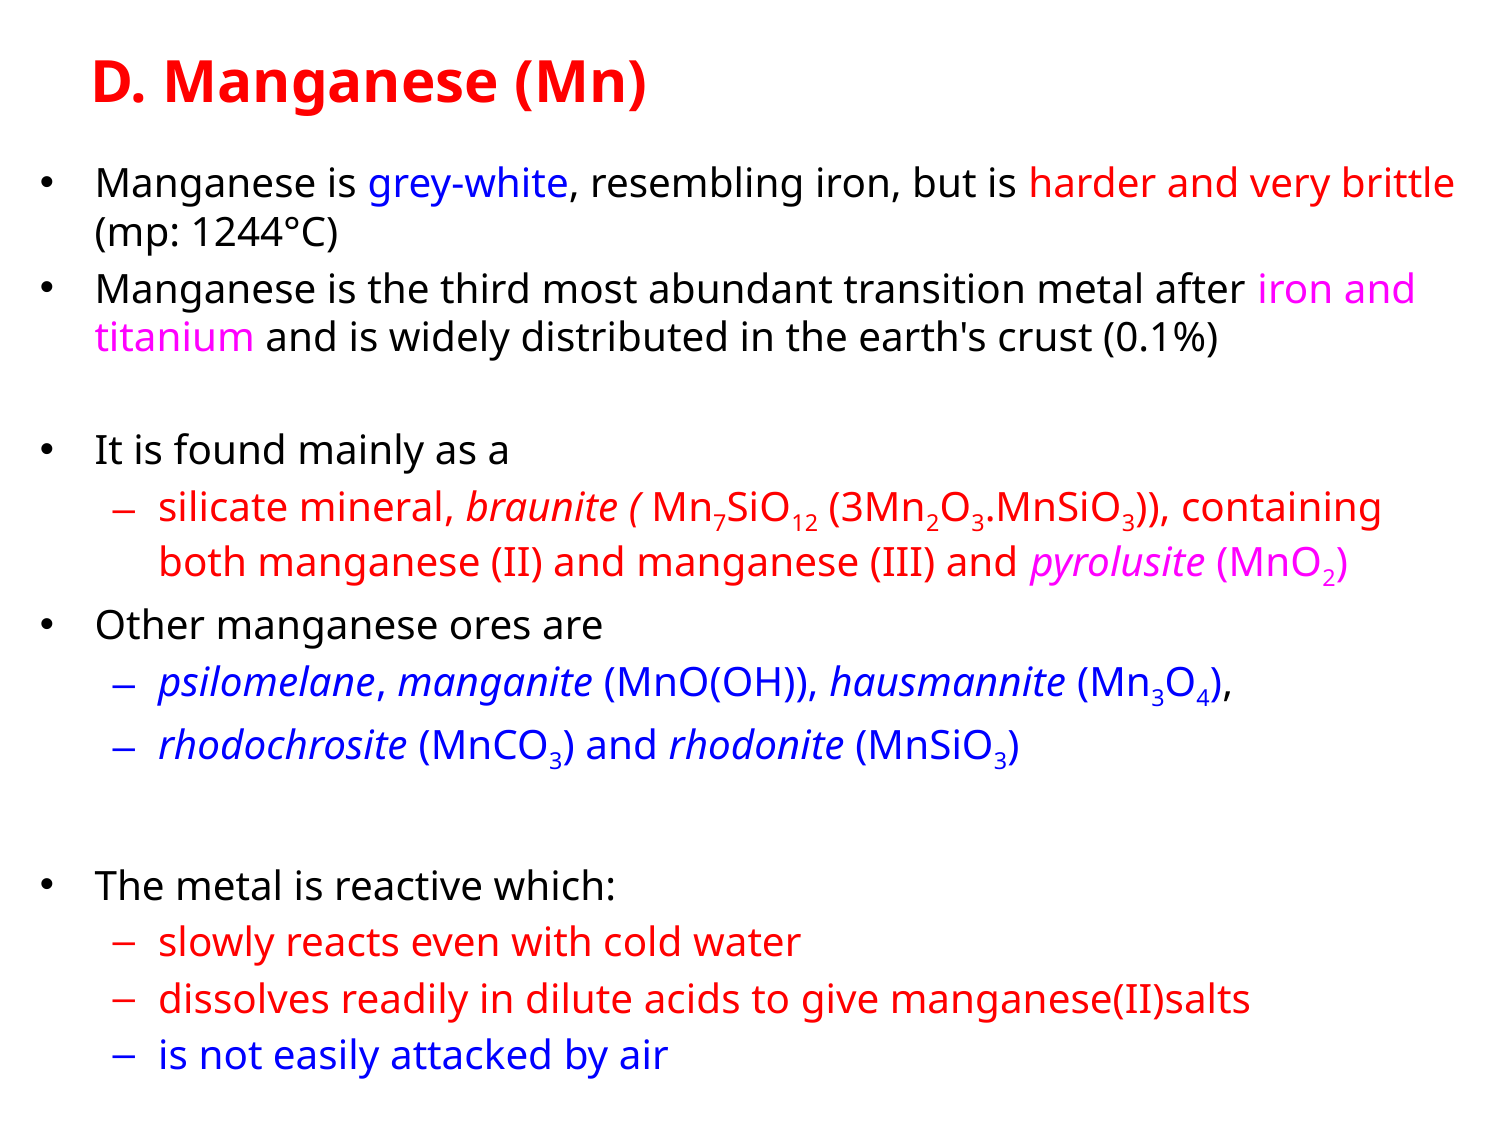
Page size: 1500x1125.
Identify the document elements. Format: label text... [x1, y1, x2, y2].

list Manganese is grey-white, resembling iron, but is harder and very brittle (mp: 1244°C) Manganese is the third most abundant transition metal after iron and titanium and is widely distributed in the earth's crust (0.1%) It is found mainly as a silicate mineral, braunite ( Mn7SiO12 (3Mn2O3.MnSiO3)), containing both manganese (II) and manganese (III) and pyrolusite (MnO2) Other manganese ores are psilomelane, manganite (MnO(OH)), hausmannite (Mn3O4), rhodochrosite (MnCO3) and rhodonite (MnSiO3) The metal is reactive which: slowly reacts even with cold water dissolves readily in dilute acids to give manganese(II)salts is not easily attacked by air [24, 149, 1475, 1088]
title D. Manganese (Mn) [75, 45, 1425, 113]
